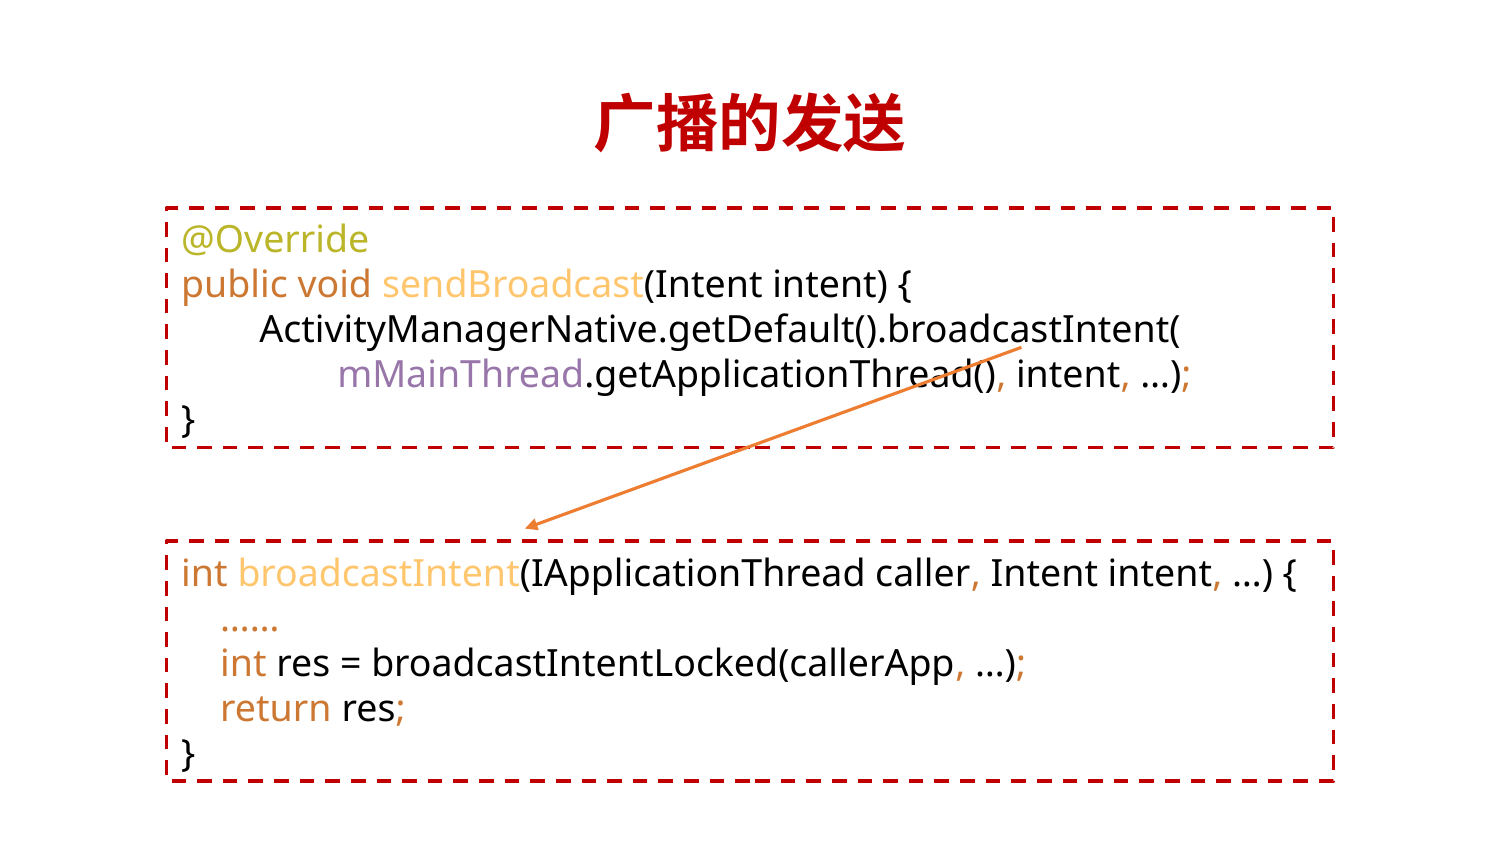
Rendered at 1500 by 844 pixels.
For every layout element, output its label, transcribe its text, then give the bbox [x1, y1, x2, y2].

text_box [524, 347, 1022, 529]
title 广播的发送 [103, 44, 1397, 208]
text_box int broadcastIntent(IApplicationThread caller, Intent intent, …) { …… int res = broadcastIntentLocked(callerApp, …); return res; } [166, 541, 1334, 781]
text_box @Override public void sendBroadcast(Intent intent) { ActivityManagerNative.getDefault().broadcastIntent( mMainThread.getApplicationThread(), intent, …); } [166, 207, 1334, 448]
